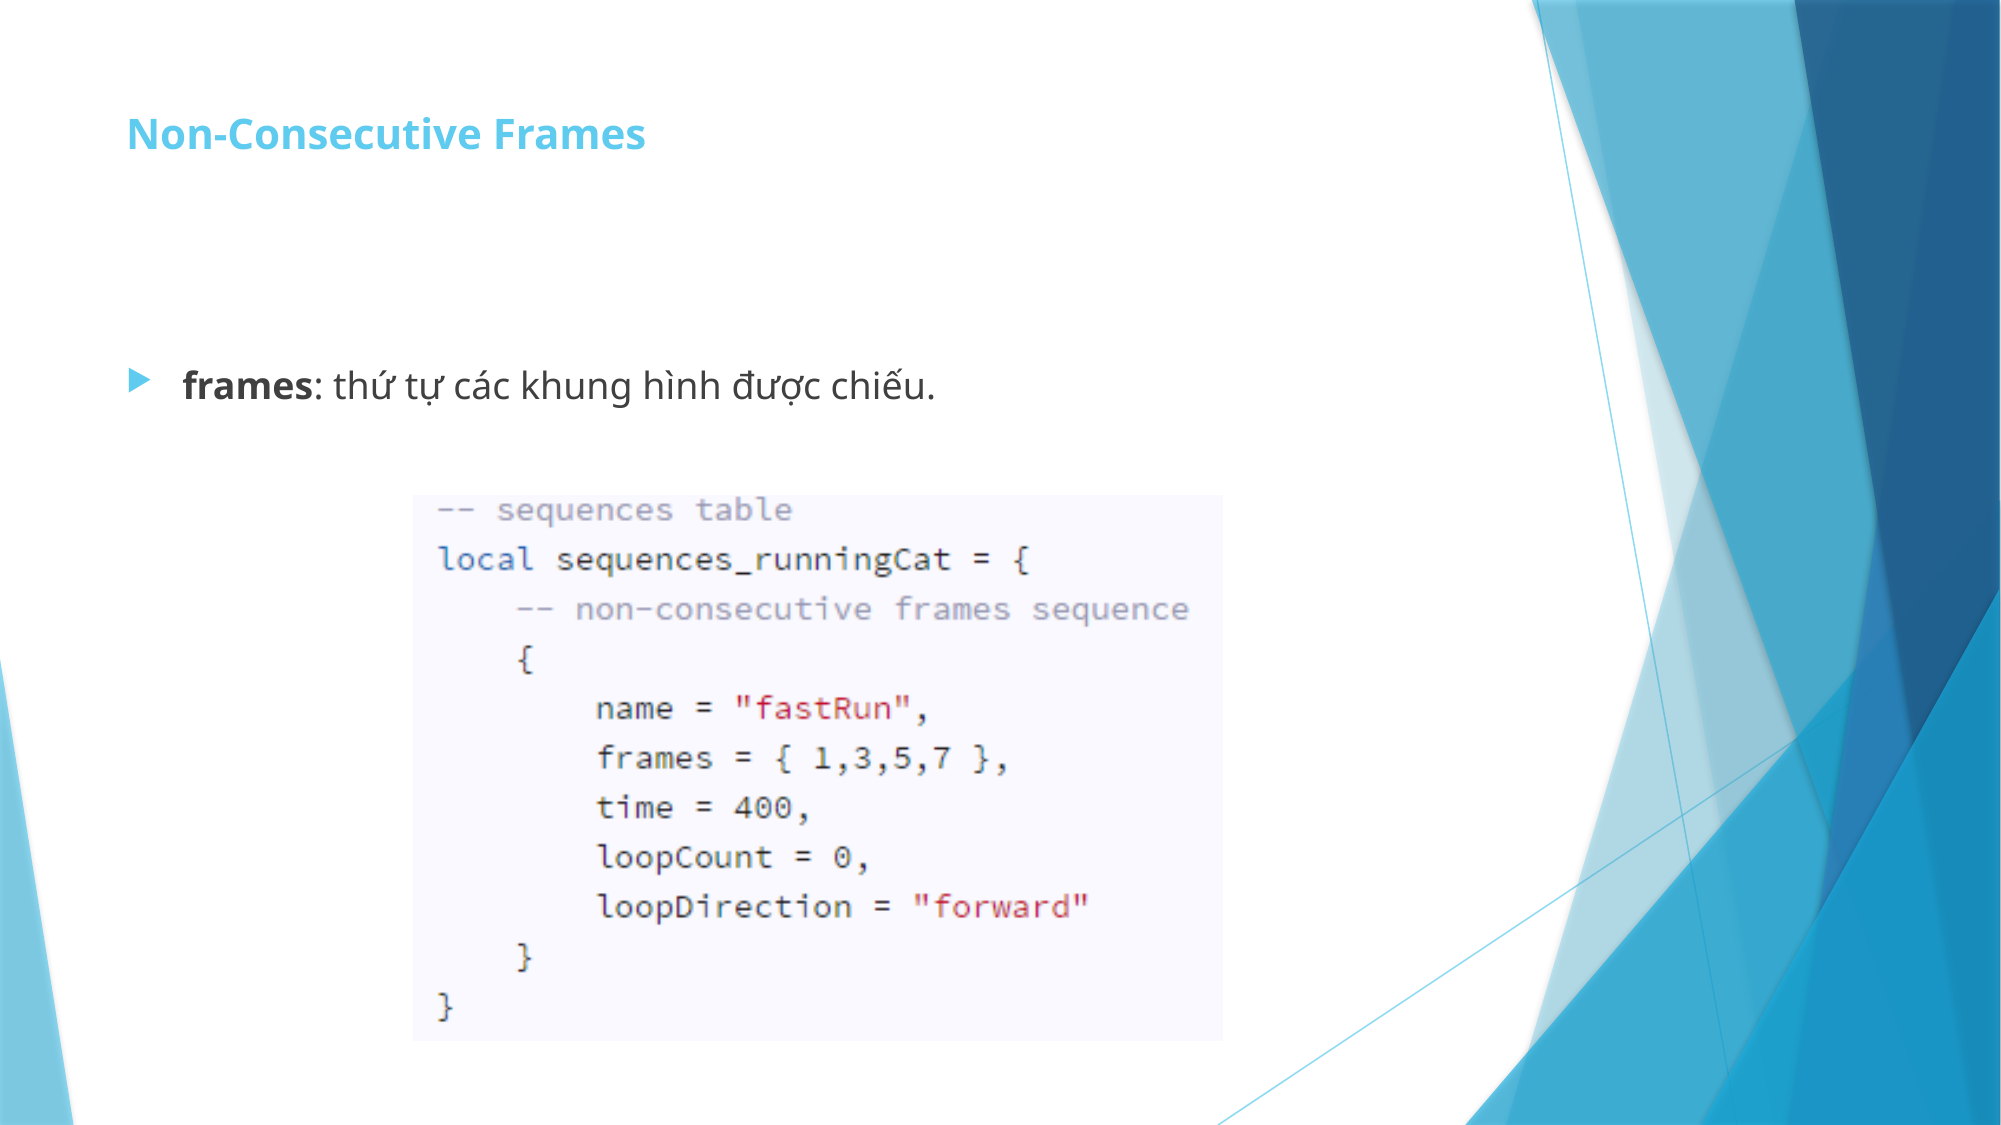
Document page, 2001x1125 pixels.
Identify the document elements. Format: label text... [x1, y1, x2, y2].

title Non-Consecutive Frames [111, 99, 1522, 317]
picture [412, 495, 1223, 1042]
list frames: thứ tự các khung hình được chiếu. [111, 354, 1522, 992]
